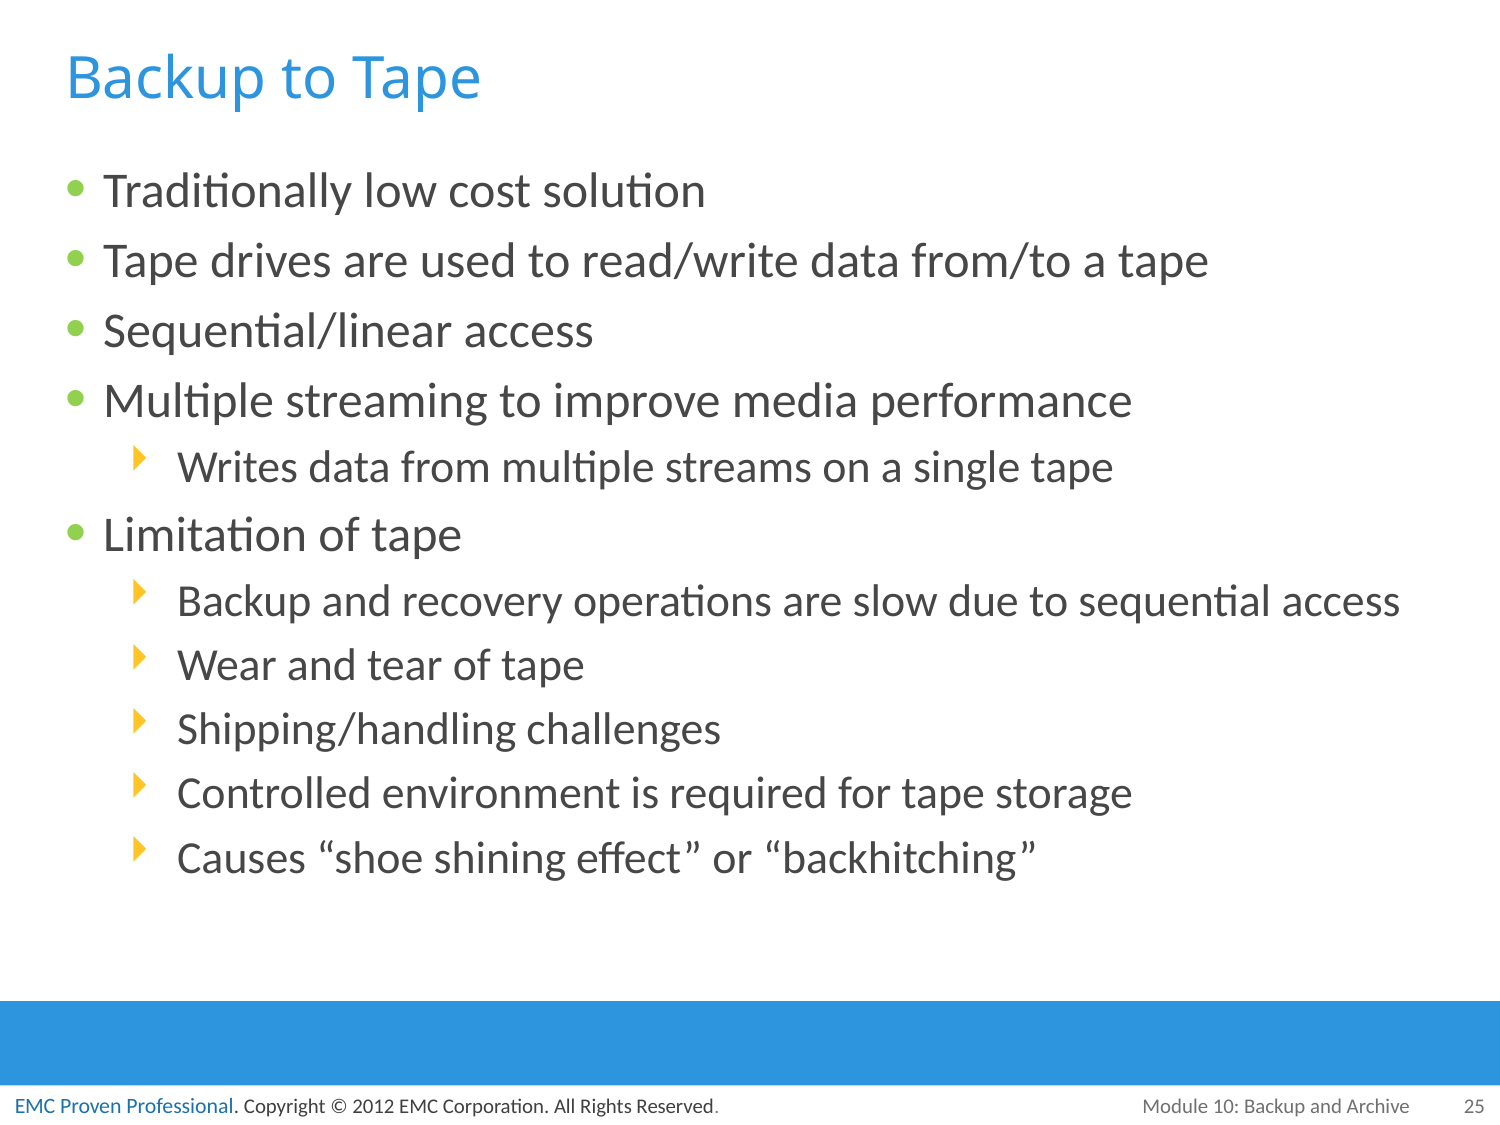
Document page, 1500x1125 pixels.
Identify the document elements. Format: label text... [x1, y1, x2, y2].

title Backup to Tape [49, 12, 1438, 138]
list Traditionally low cost solution Tape drives are used to read/write data from/to a tape Sequential/linear access Multiple streaming to improve media performance Writes data from multiple streams on a single tape Limitation of tape Backup and recovery operations are slow due to sequential access Wear and tear of tape Shipping/handling challenges Controlled environment is required for tape storage Causes “shoe shining effect” or “backhitching” [49, 149, 1438, 1001]
footer Module 10: Backup and Archive [737, 1087, 1425, 1125]
slide_number 25 [1425, 1087, 1500, 1125]
